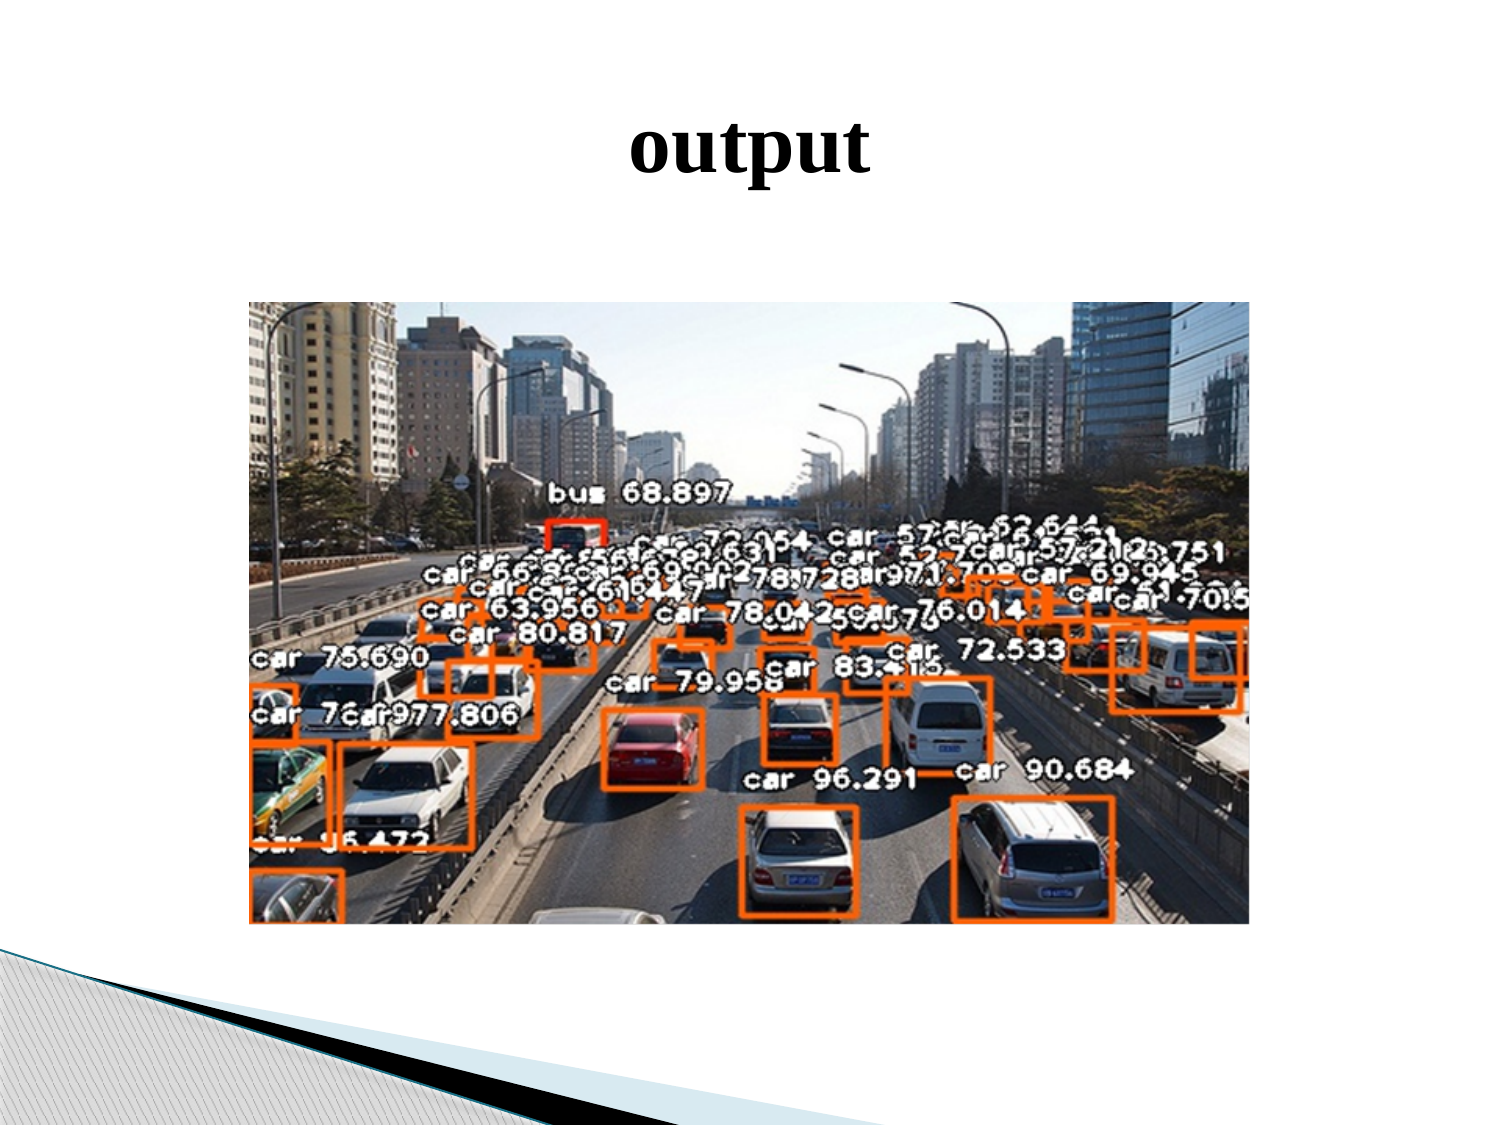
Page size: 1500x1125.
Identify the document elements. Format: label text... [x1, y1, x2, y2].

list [248, 302, 1251, 927]
title output [75, 45, 1425, 233]
